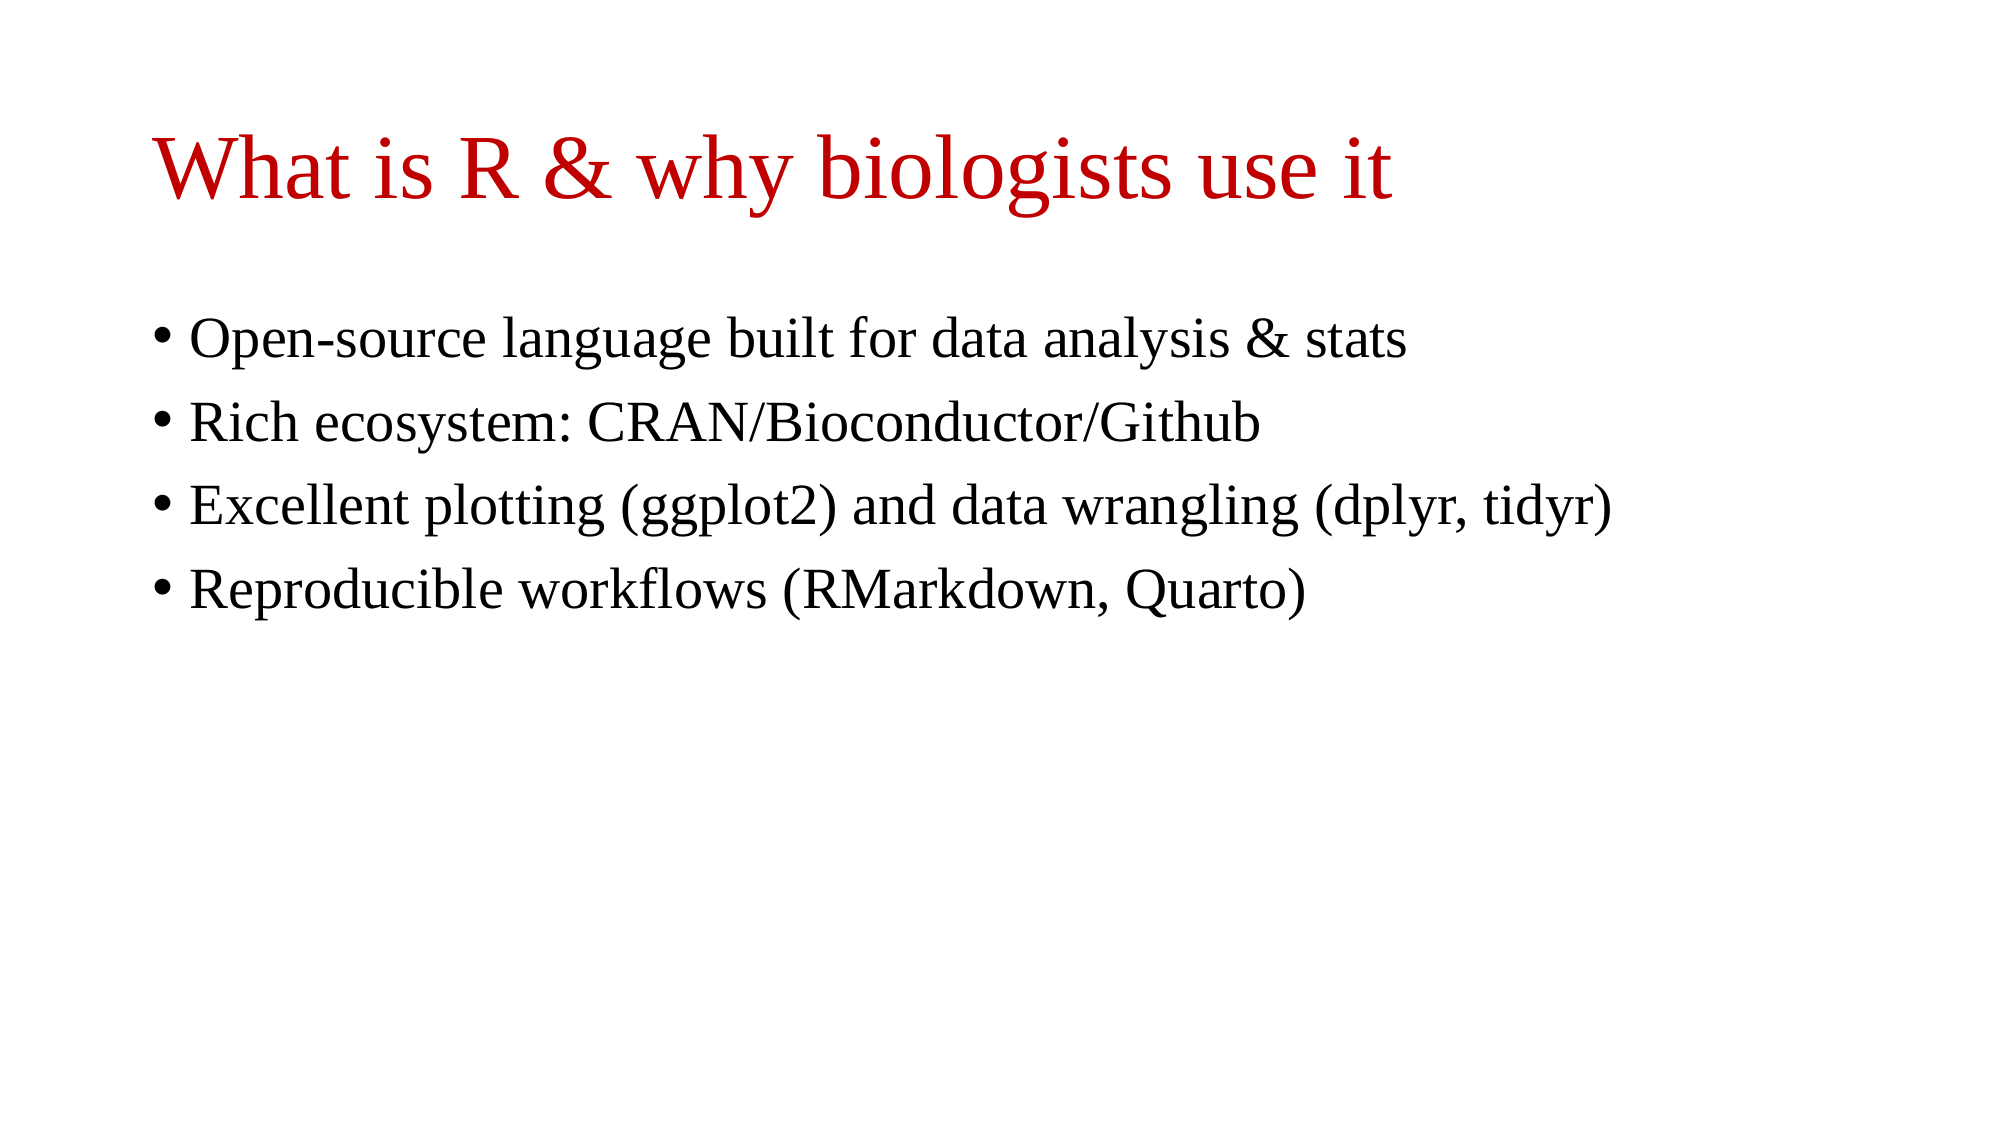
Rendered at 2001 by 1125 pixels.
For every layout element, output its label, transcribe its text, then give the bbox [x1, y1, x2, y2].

list Open‑source language built for data analysis & stats Rich ecosystem: CRAN/Bioconductor/Github Excellent plotting (ggplot2) and data wrangling (dplyr, tidyr) Reproducible workflows (RMarkdown, Quarto) [137, 299, 1863, 1014]
title What is R & why biologists use it [137, 59, 1863, 278]
